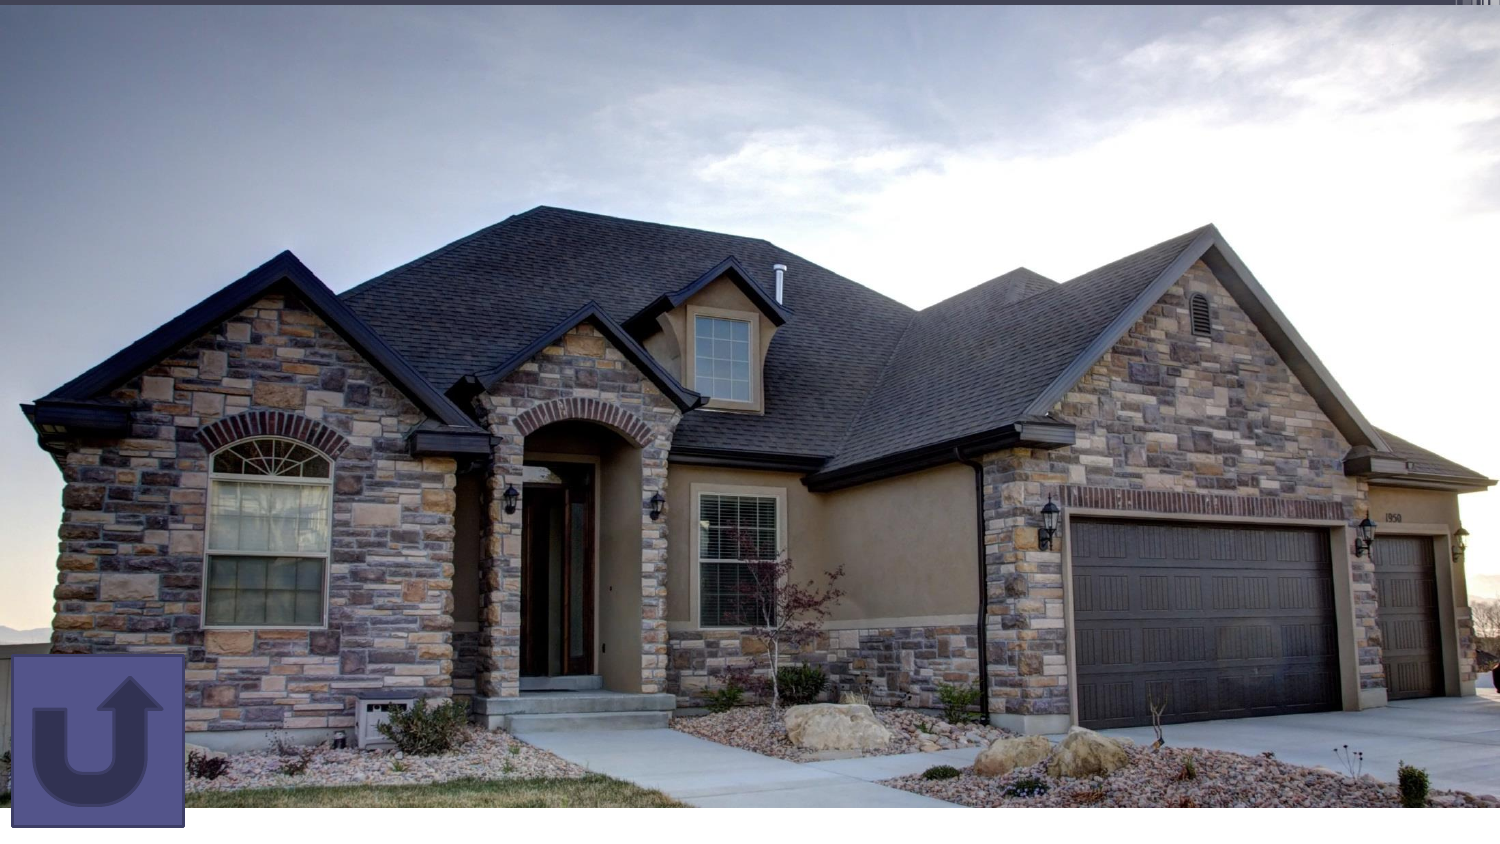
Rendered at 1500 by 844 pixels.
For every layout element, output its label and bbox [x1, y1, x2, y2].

picture [0, 5, 1500, 808]
text_box [11, 819, 185, 828]
